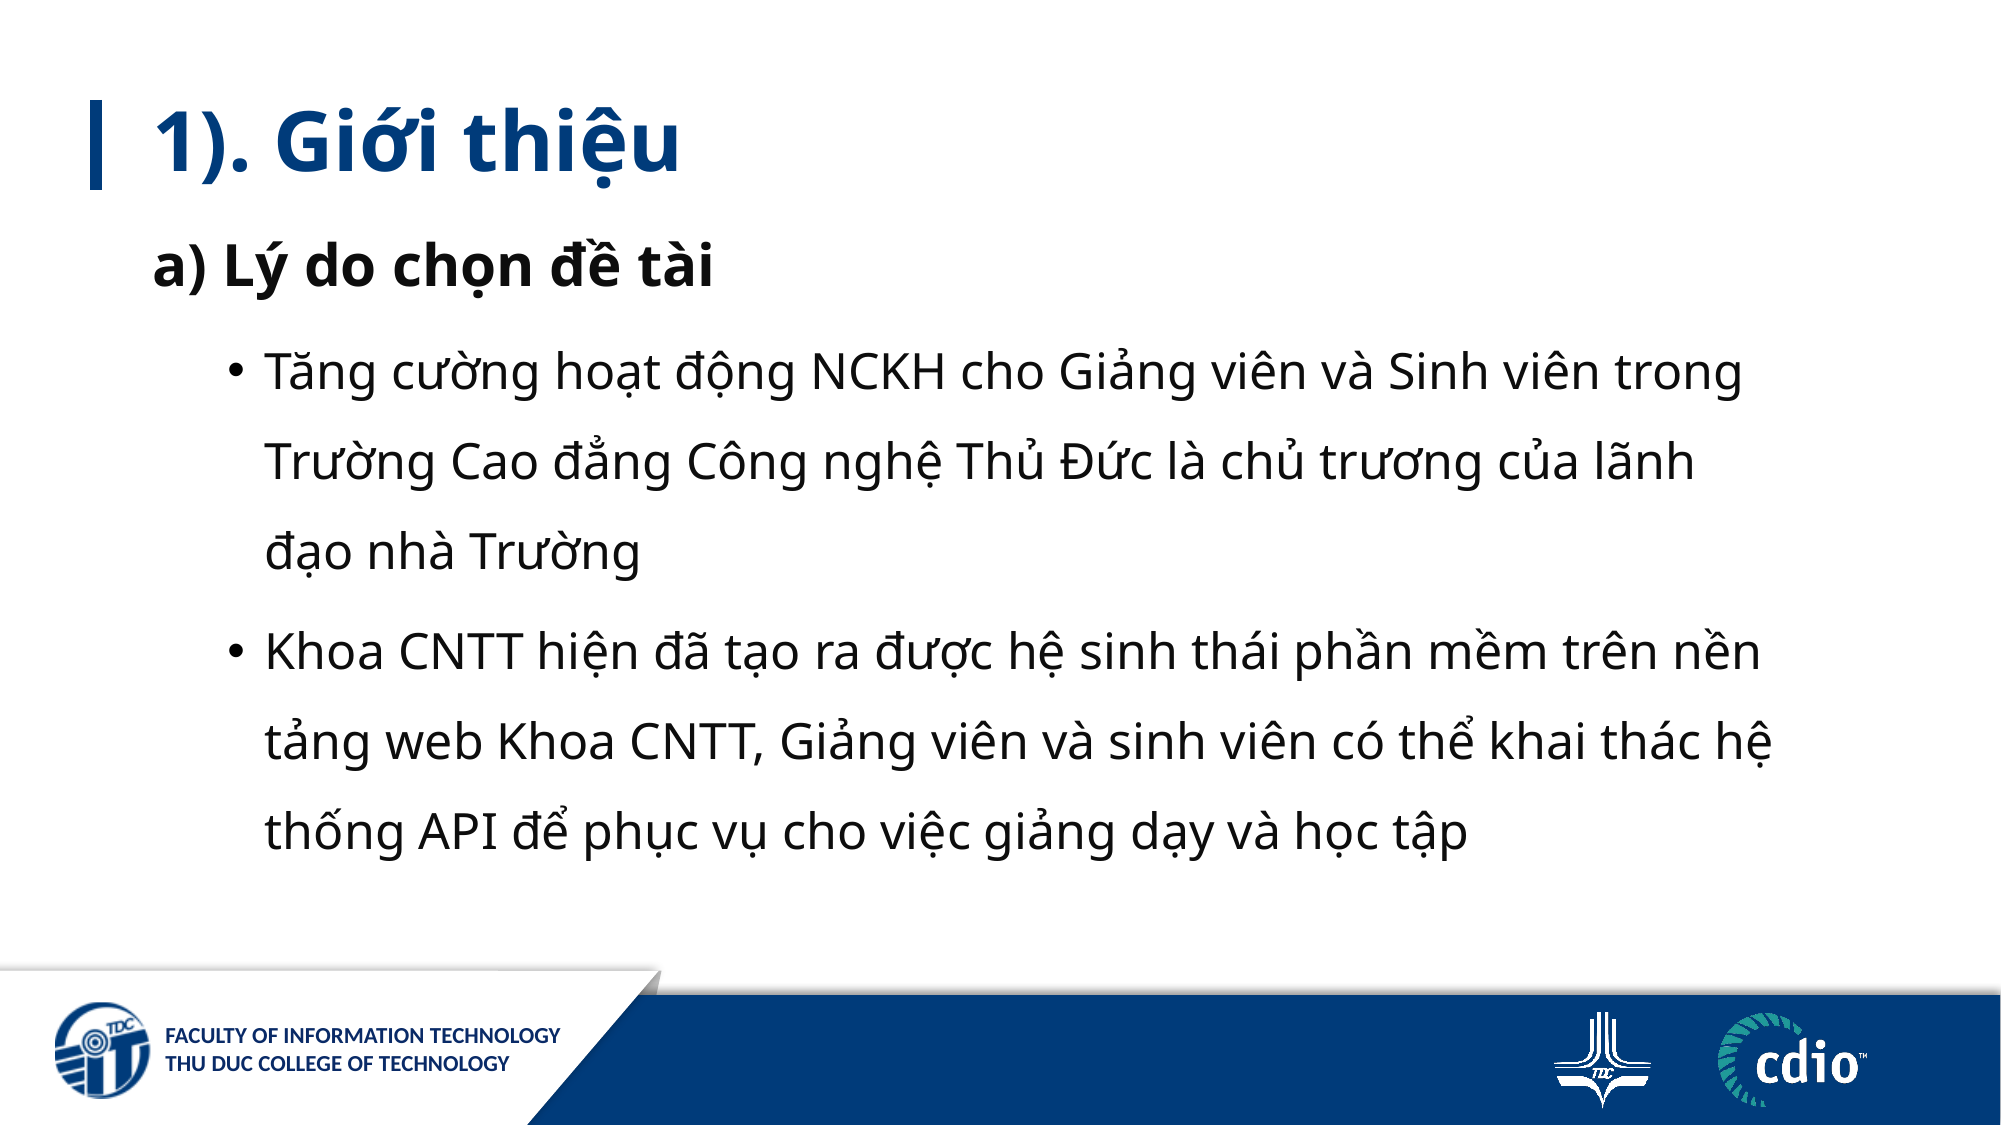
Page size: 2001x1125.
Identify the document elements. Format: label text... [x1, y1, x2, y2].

picture [55, 1001, 453, 1099]
picture [1554, 1012, 1651, 1109]
picture [1718, 1013, 1867, 1107]
list a) Lý do chọn đề tài Tăng cường hoạt động NCKH cho Giảng viên và Sinh viên trong Trường Cao đẳng Công nghệ Thủ Đức là chủ trương của lãnh đạo nhà Trường Khoa CNTT hiện đã tạo ra được hệ sinh thái phần mềm trên nền tảng web Khoa CNTT, Giảng viên và sinh viên có thể khai thác hệ thống API để phục vụ cho việc giảng dạy và học tập [137, 232, 1798, 943]
title 1). Giới thiệu [137, 57, 1863, 232]
